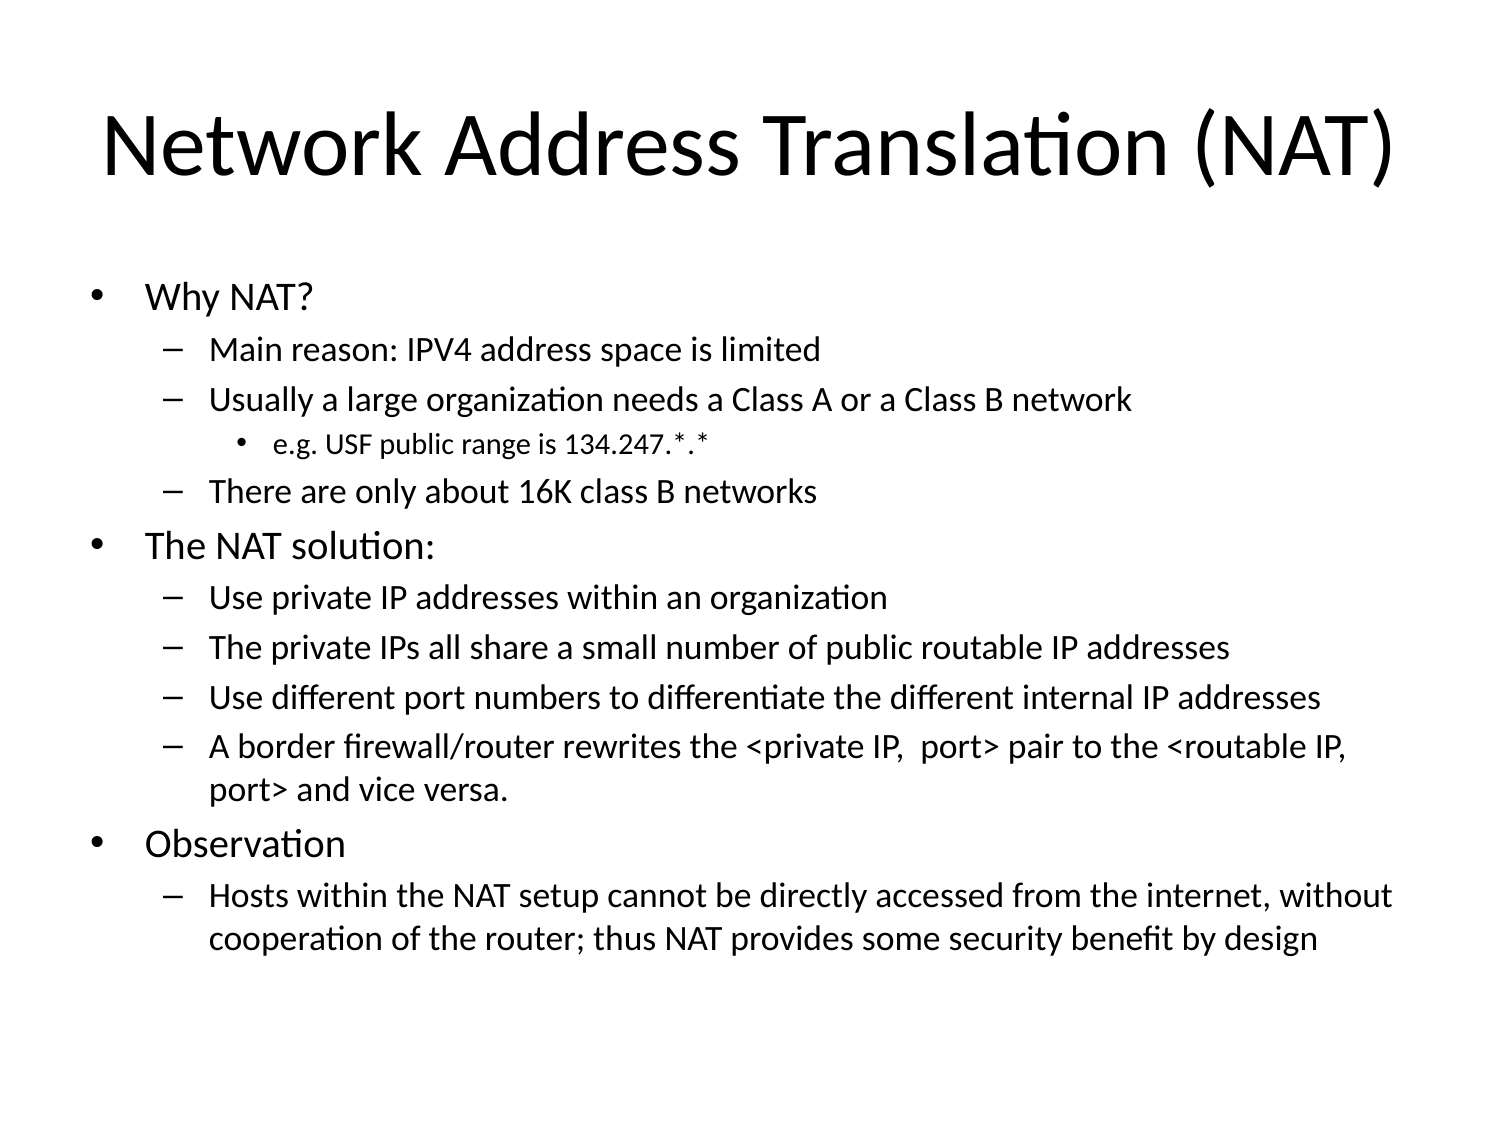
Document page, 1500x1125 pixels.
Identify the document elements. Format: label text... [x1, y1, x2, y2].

title Network Address Translation (NAT) [75, 45, 1425, 233]
list Why NAT? Main reason: IPV4 address space is limited Usually a large organization needs a Class A or a Class B network e.g. USF public range is 134.247.*.* There are only about 16K class B networks The NAT solution: Use private IP addresses within an organization The private IPs all share a small number of public routable IP addresses Use different port numbers to differentiate the different internal IP addresses A border firewall/router rewrites the <private IP, port> pair to the <routable IP, port> and vice versa. Observation Hosts within the NAT setup cannot be directly accessed from the internet, without cooperation of the router; thus NAT provides some security benefit by design [75, 262, 1425, 1005]
